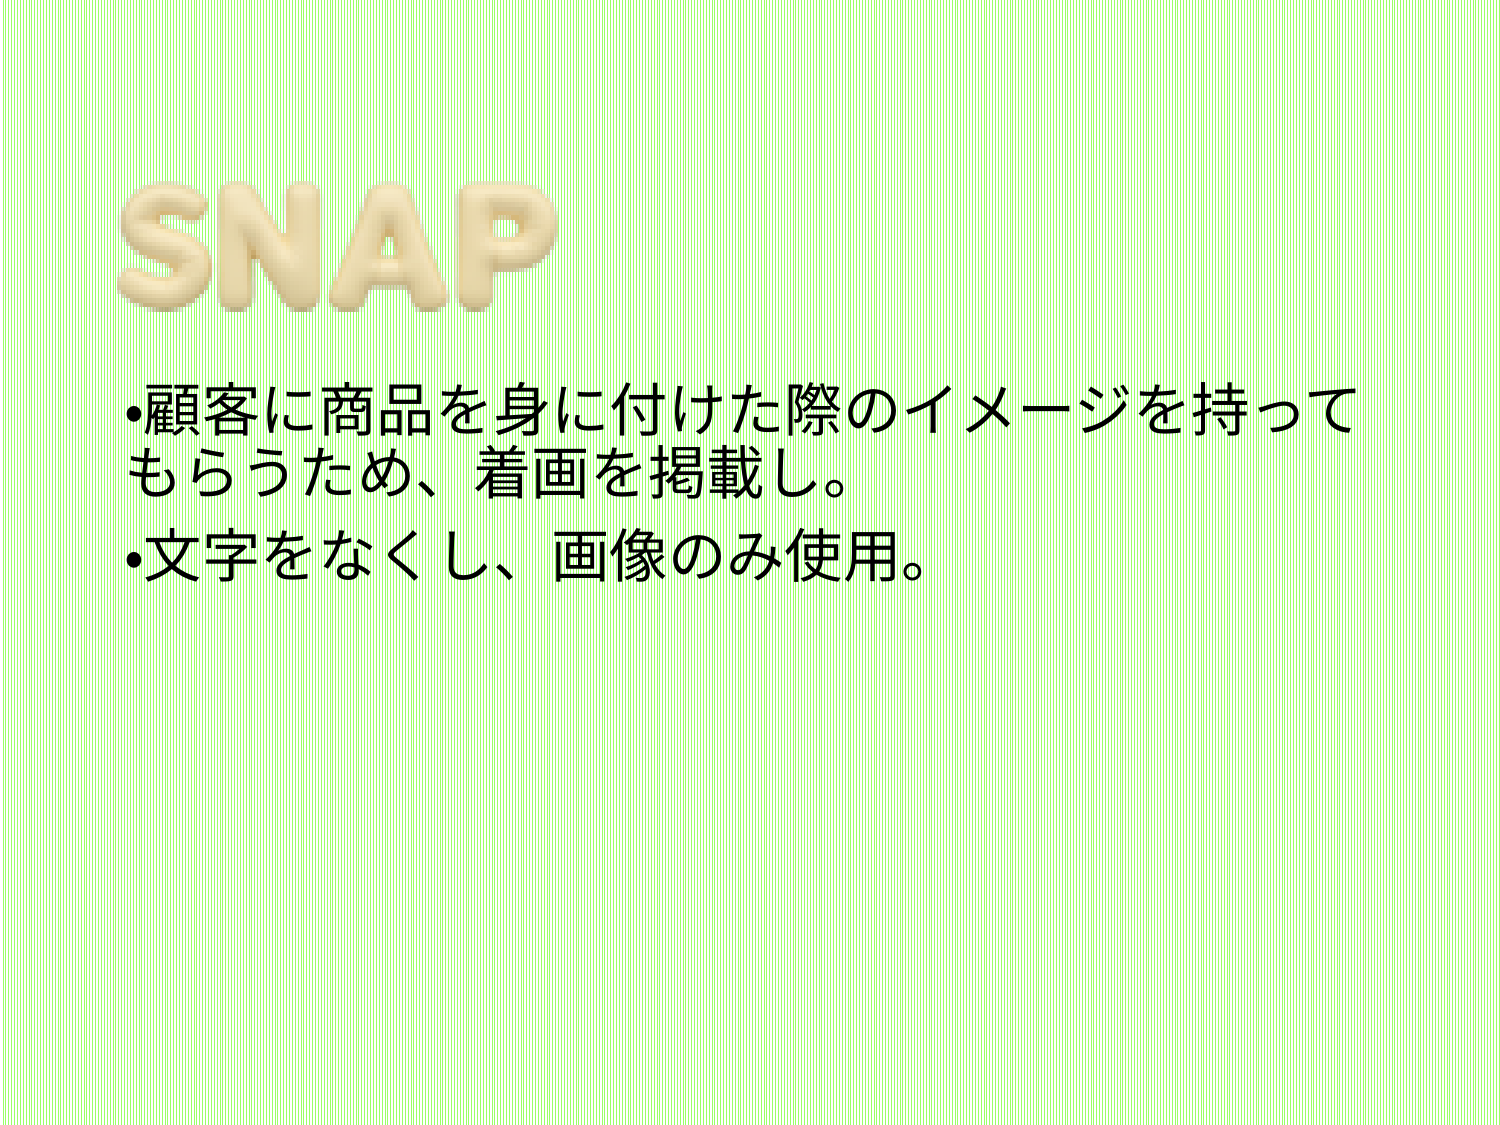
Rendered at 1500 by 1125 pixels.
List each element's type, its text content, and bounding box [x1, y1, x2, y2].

picture [109, 181, 563, 312]
list ・顧客に商品を身に付けた際のイメージを持ってもらうため、着画を掲載し。 ・文字をなくし、画像のみ使用。 [109, 373, 1403, 757]
